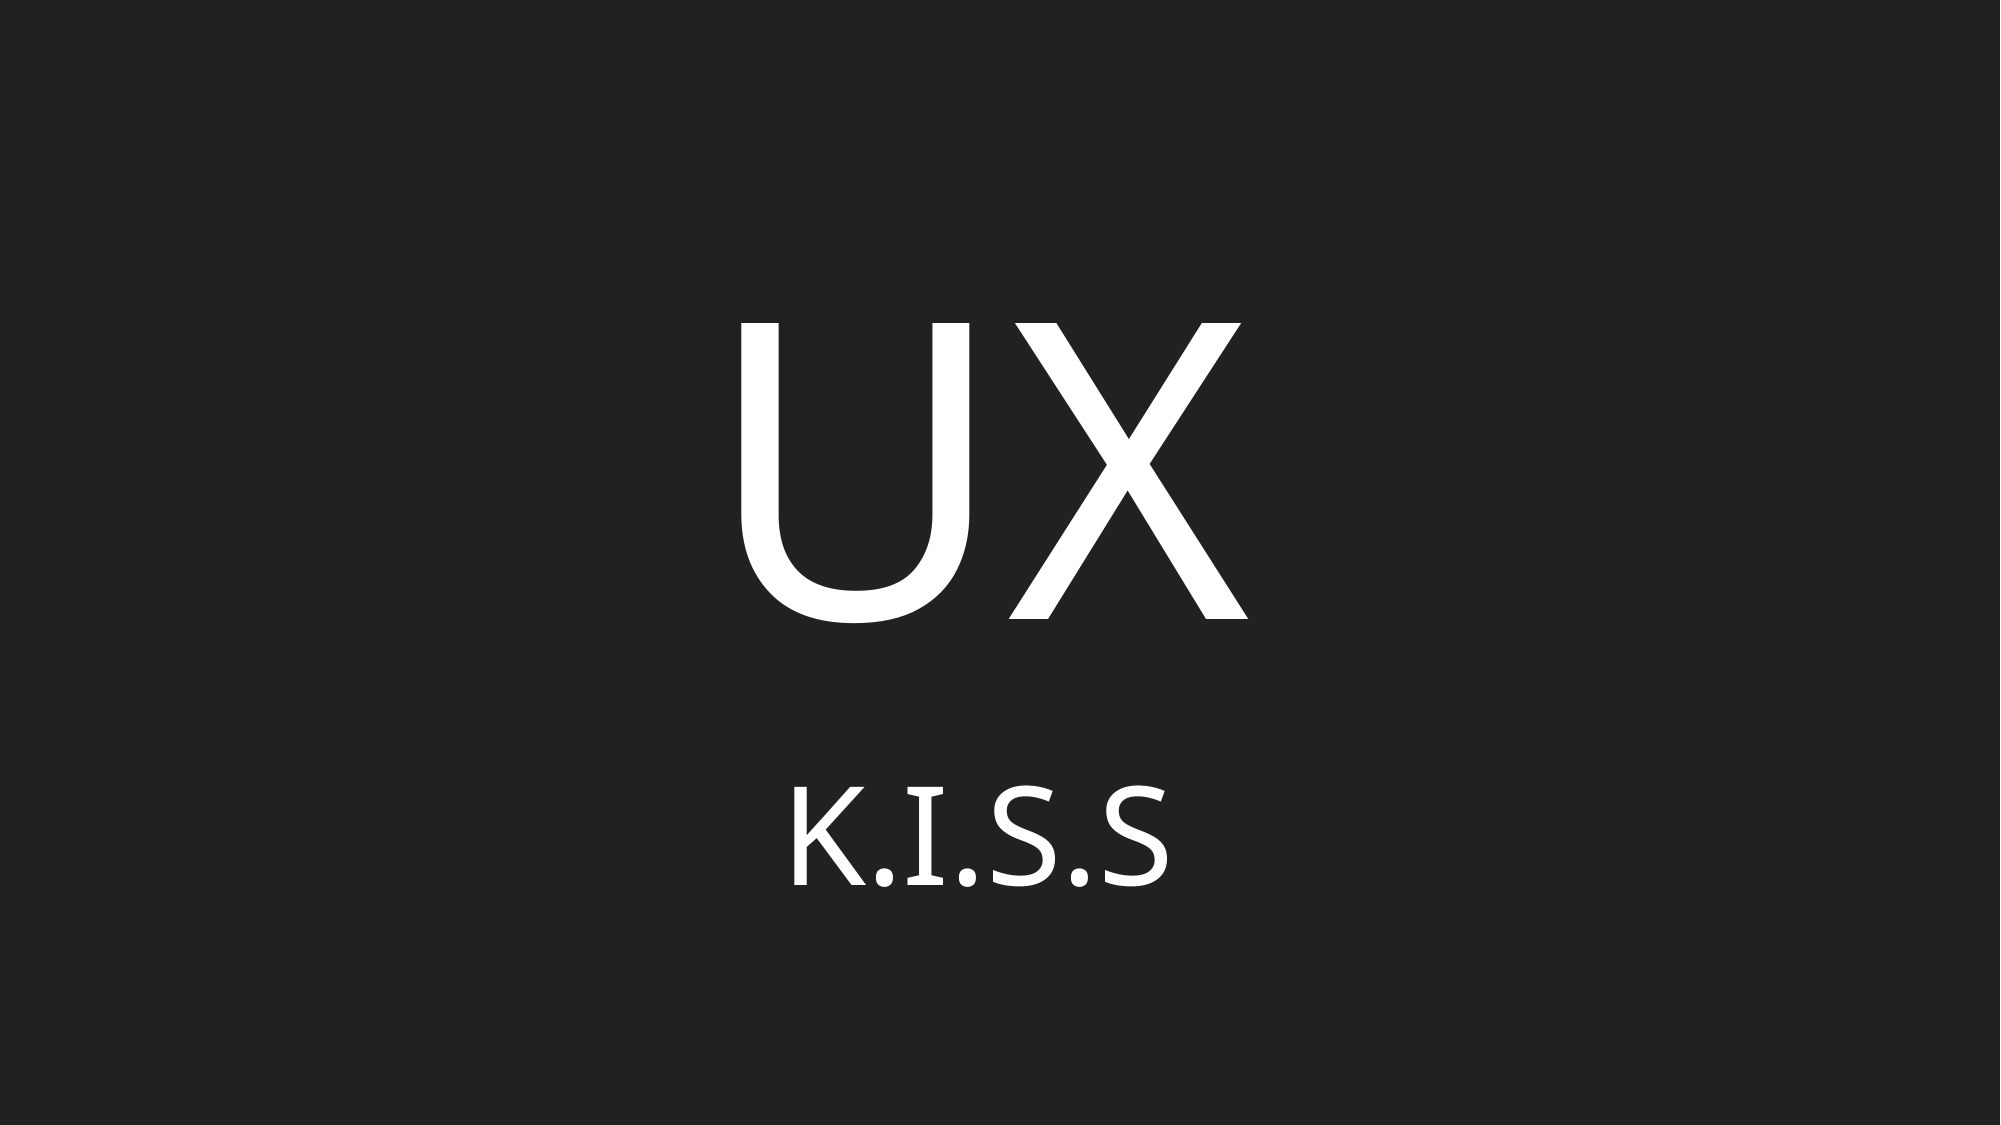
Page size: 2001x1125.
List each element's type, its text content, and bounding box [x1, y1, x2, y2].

text_box UX K.I.S.S [347, 197, 1608, 920]
